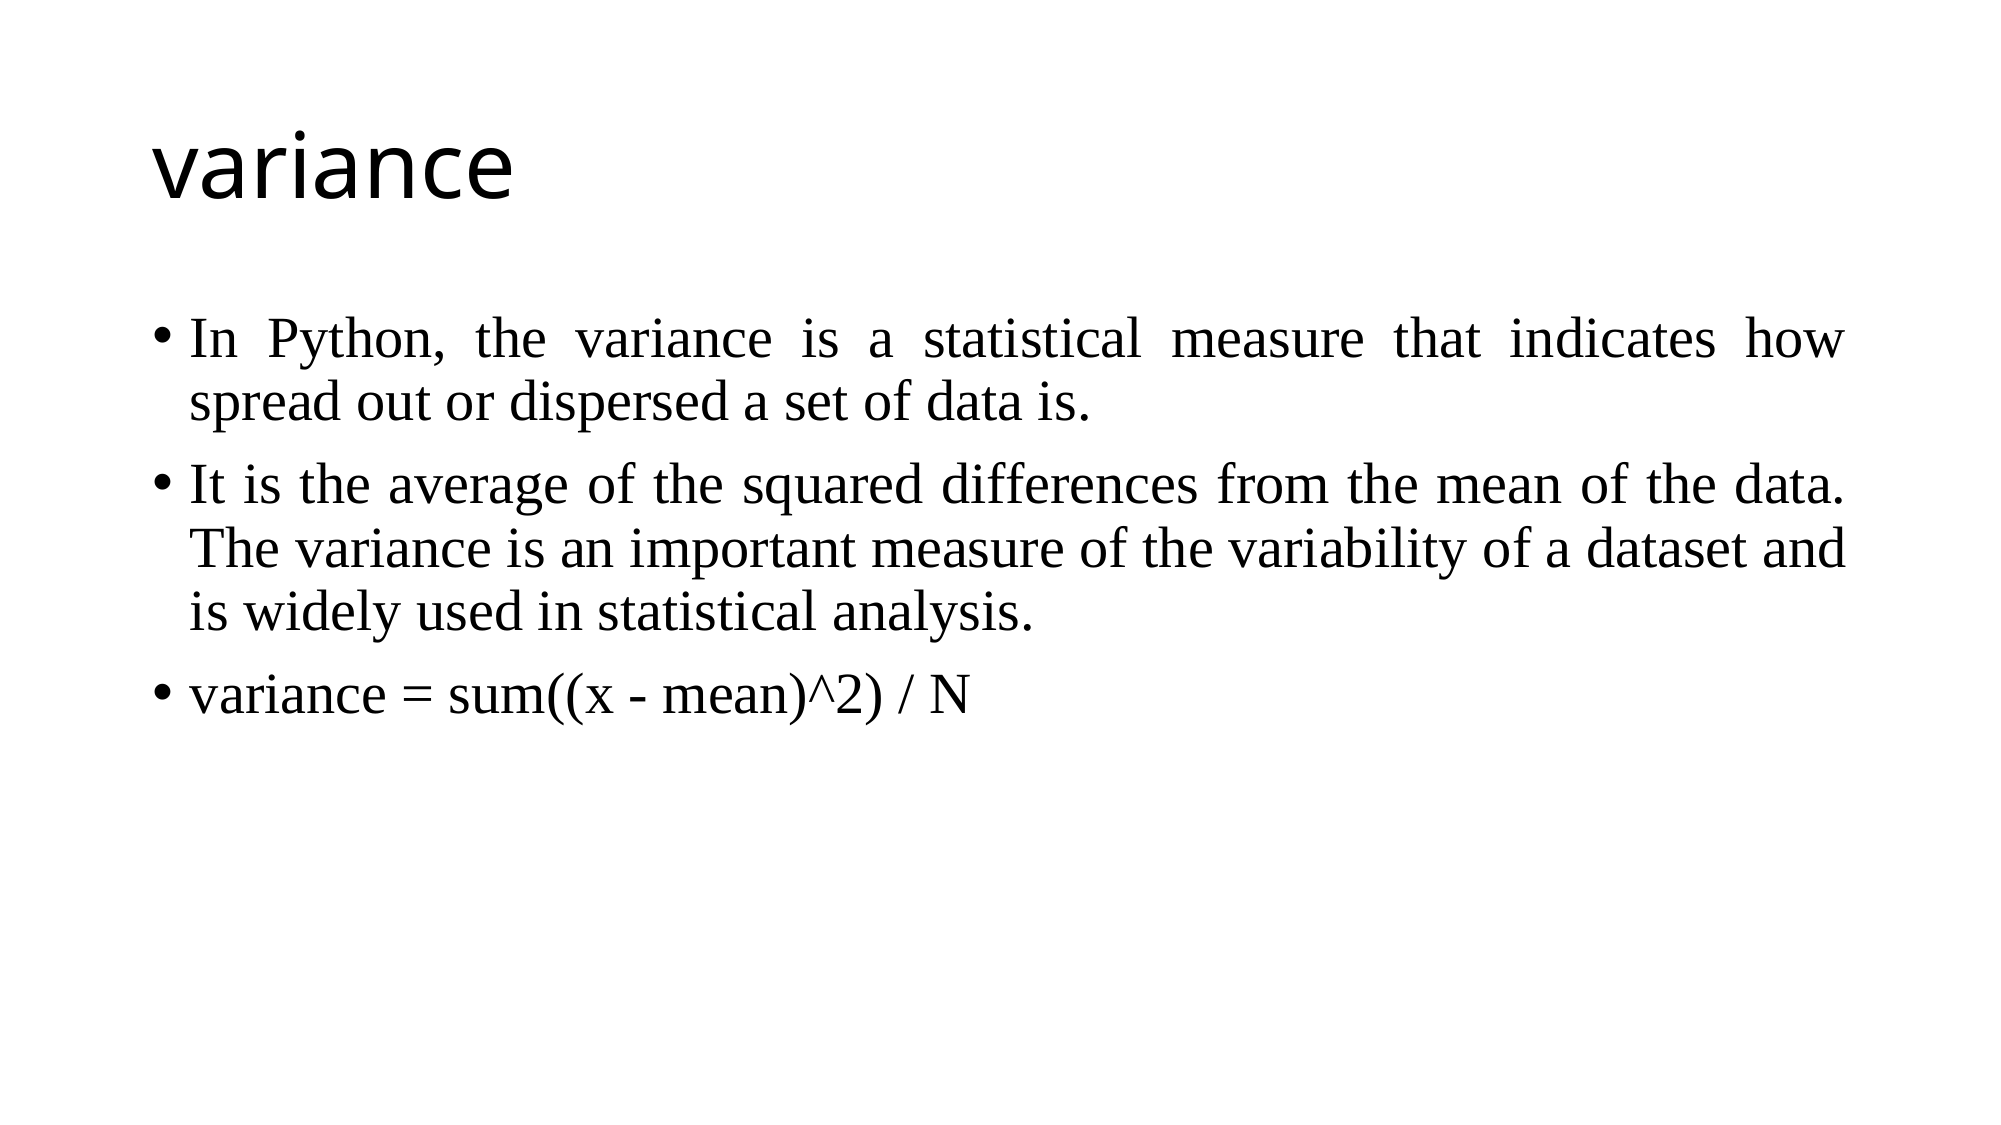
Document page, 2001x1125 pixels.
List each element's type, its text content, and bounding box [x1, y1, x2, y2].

list In Python, the variance is a statistical measure that indicates how spread out or dispersed a set of data is. It is the average of the squared differences from the mean of the data. The variance is an important measure of the variability of a dataset and is widely used in statistical analysis. variance = sum((x - mean)^2) / N [137, 299, 1863, 1014]
title variance [137, 59, 1863, 278]
